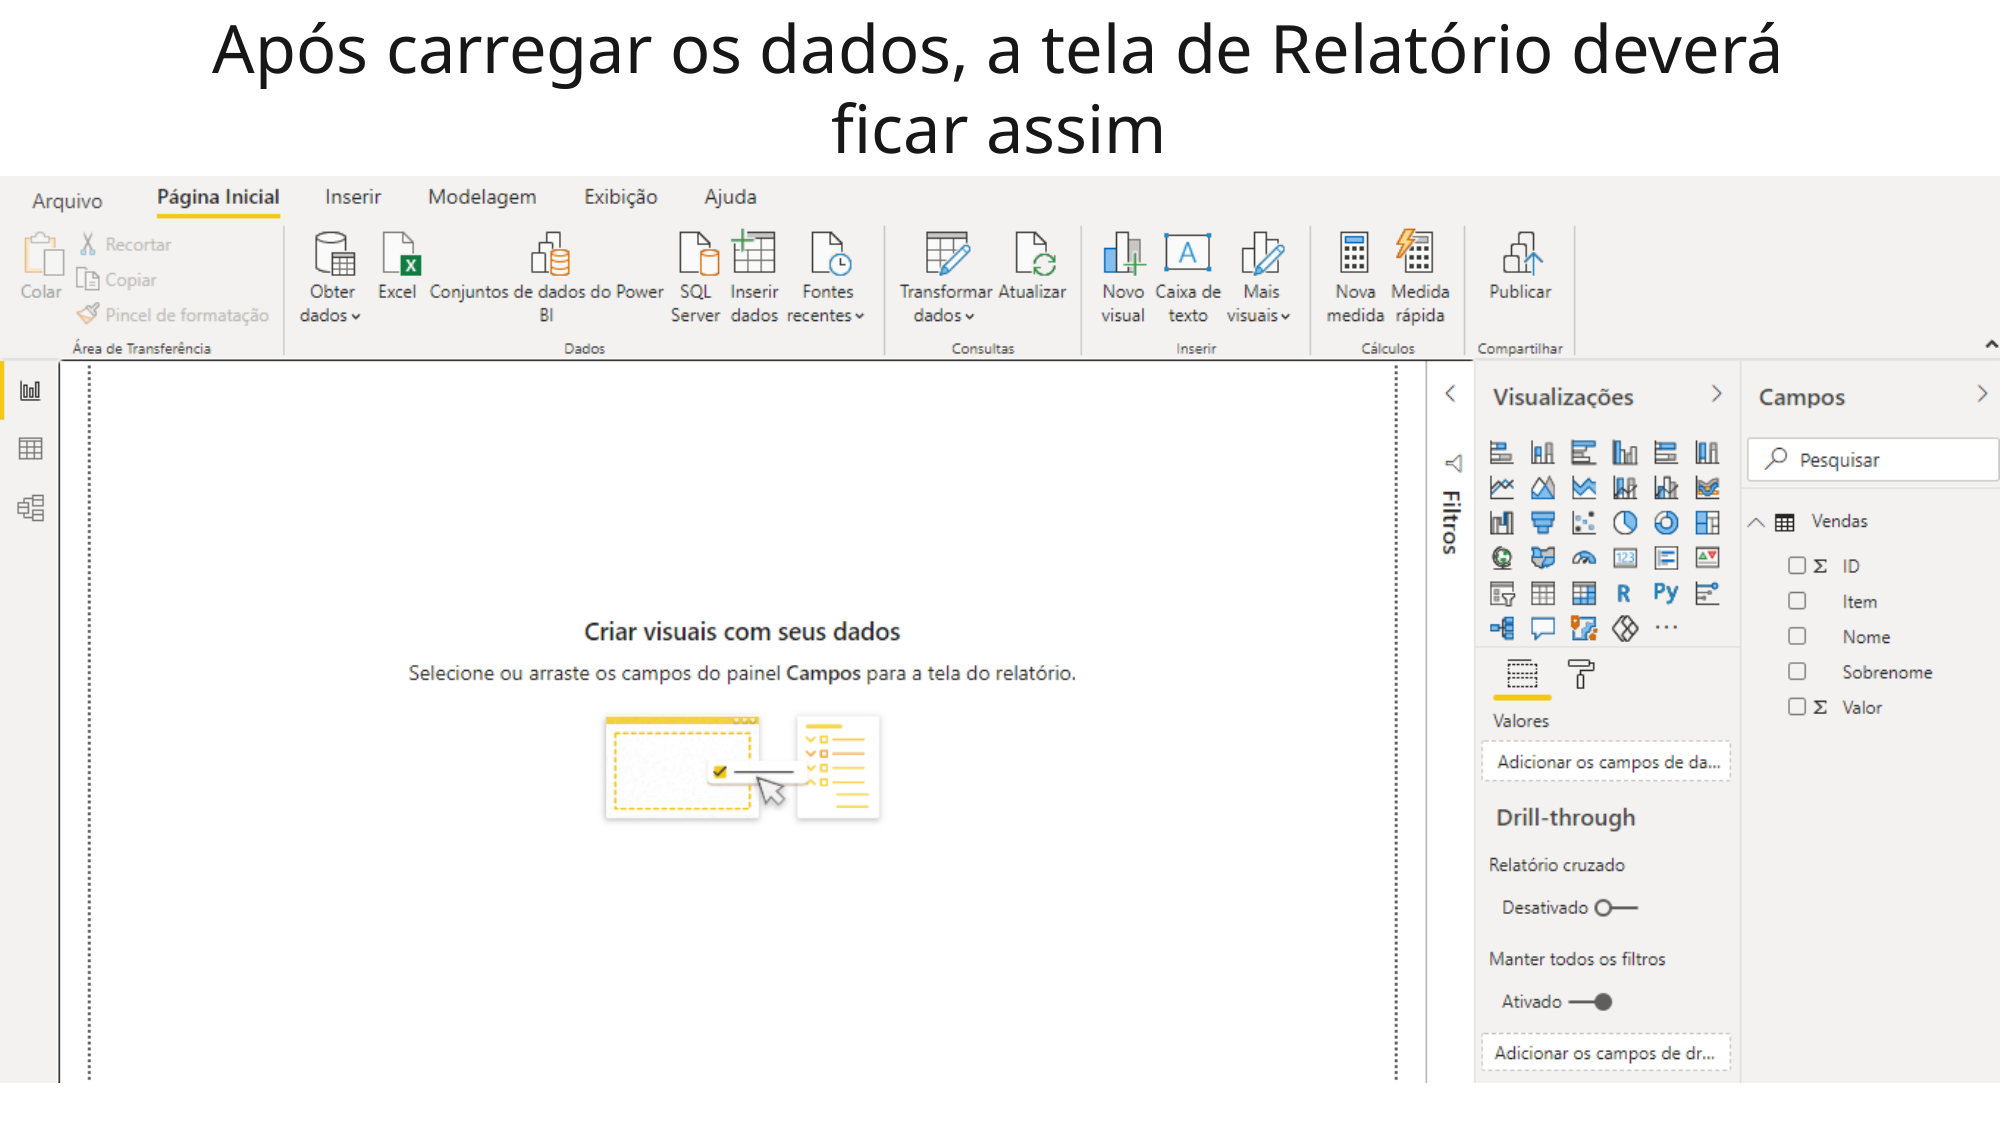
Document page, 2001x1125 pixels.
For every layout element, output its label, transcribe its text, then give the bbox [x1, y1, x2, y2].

picture [0, 176, 2000, 1083]
text_box Após carregar os dados, a tela de Relatório deverá ficar assim [167, 0, 1832, 175]
